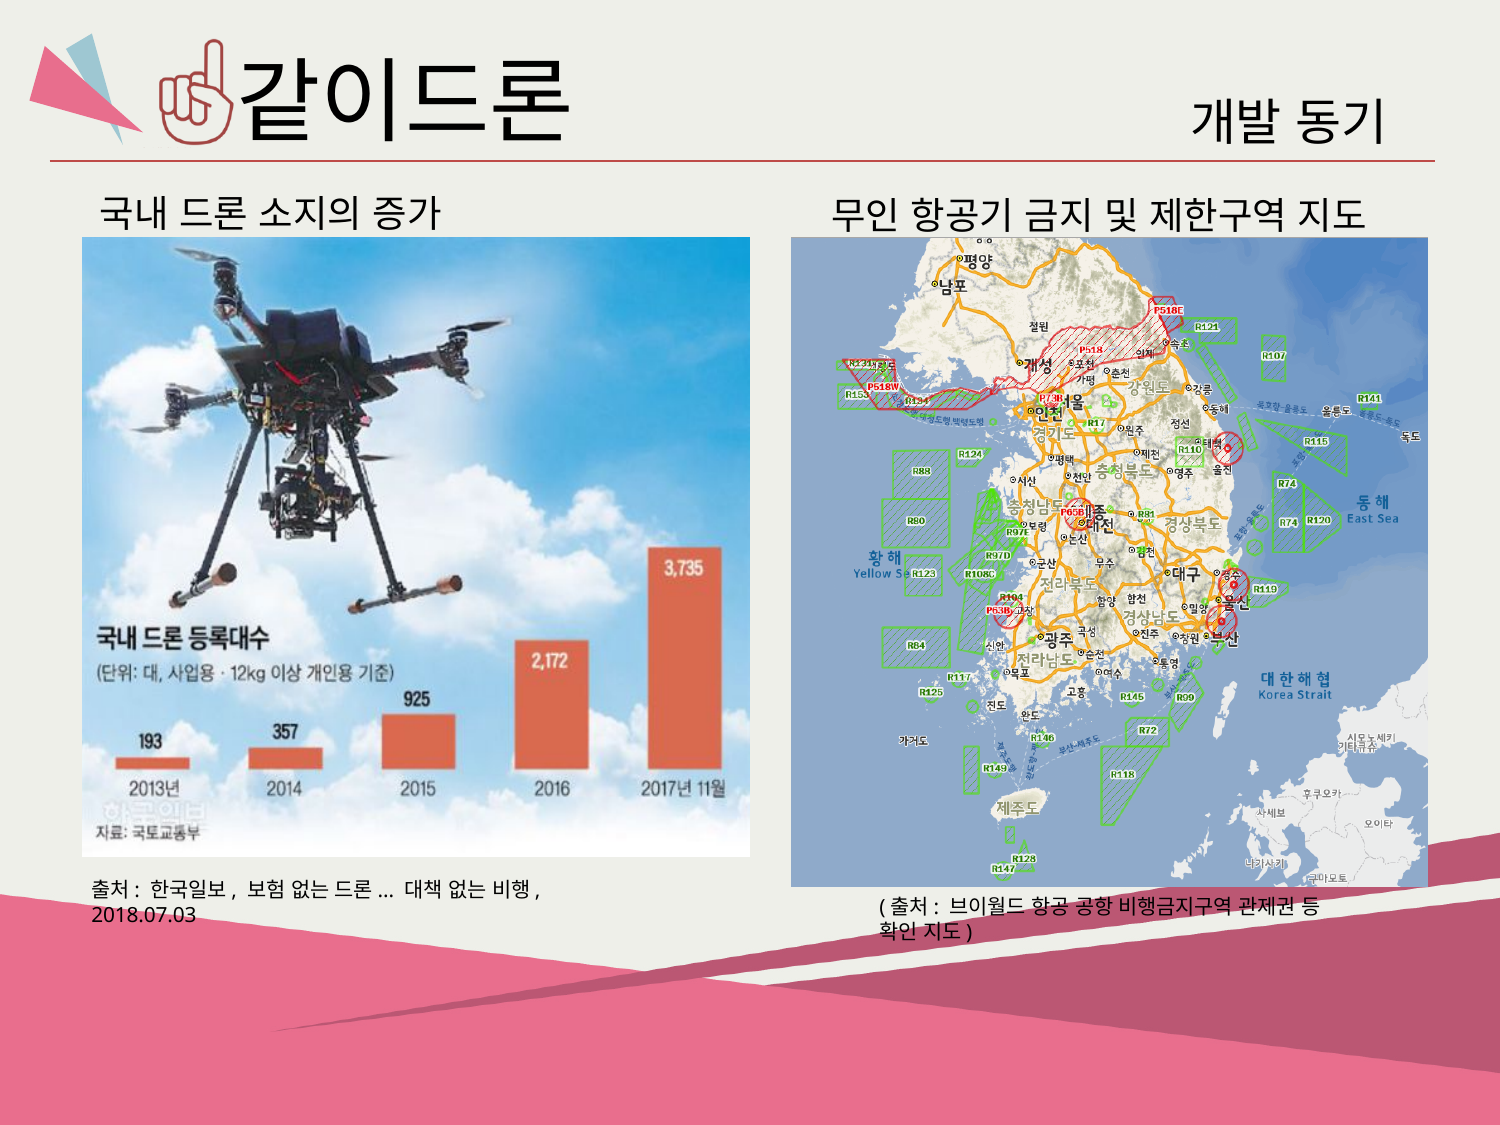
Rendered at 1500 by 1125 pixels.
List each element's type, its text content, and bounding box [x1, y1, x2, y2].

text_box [34, 33, 128, 146]
text_box 같이드론 [221, 35, 589, 160]
picture [0, 0, 1500, 1125]
text_box 무인 항공기 금지 및 제한구역 지도 [816, 184, 1499, 245]
text_box (출처: 브이월드 항공 공항 비행금지구역 관제권 등 확인 지도) [864, 895, 1370, 976]
text_box 국내 드론 소지의 증가 [84, 182, 700, 235]
text_box 출처: 한국일보, 보험 없는 드론... 대책 없는 비행, 2018.07.03 [76, 868, 582, 934]
text_box 개발 동기 [1175, 82, 1435, 158]
